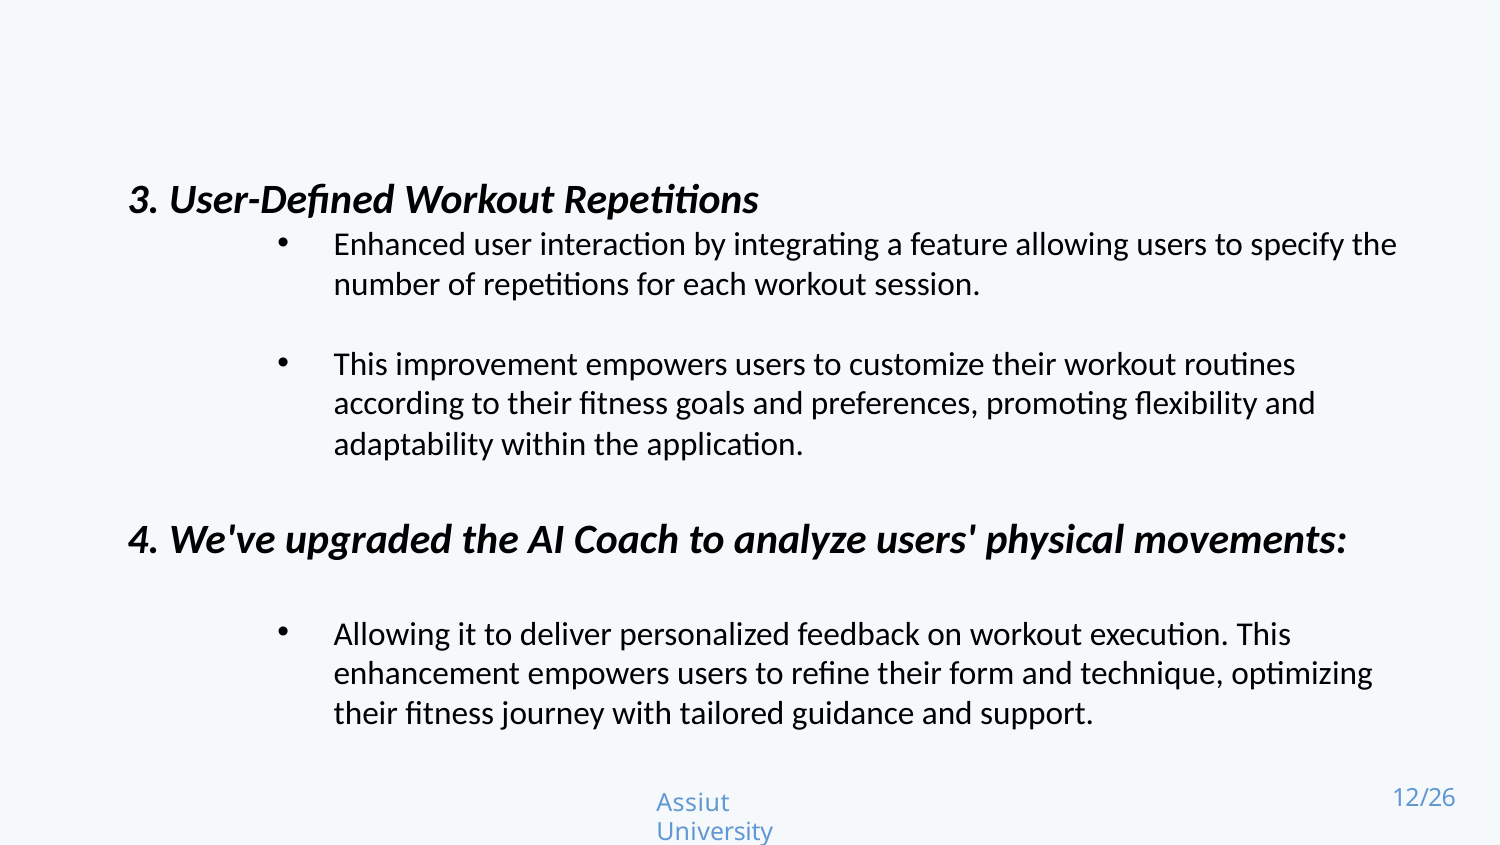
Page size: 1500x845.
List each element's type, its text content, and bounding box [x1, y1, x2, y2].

text_box 3. User-Defined Workout Repetitions Enhanced user interaction by integrating a feature allowing users to specify the number of repetitions for each workout session. This improvement empowers users to customize their workout routines according to their fitness goals and preferences, promoting flexibility and adaptability within the application. 4. We've upgraded the AI Coach to analyze users' physical movements: Allowing it to deliver personalized feedback on workout execution. This enhancement empowers users to refine their form and technique, optimizing their fitness journey with tailored guidance and support. [112, 114, 1425, 739]
text_box Assiut University [654, 786, 846, 845]
text_box 12/26 [1385, 786, 1475, 845]
